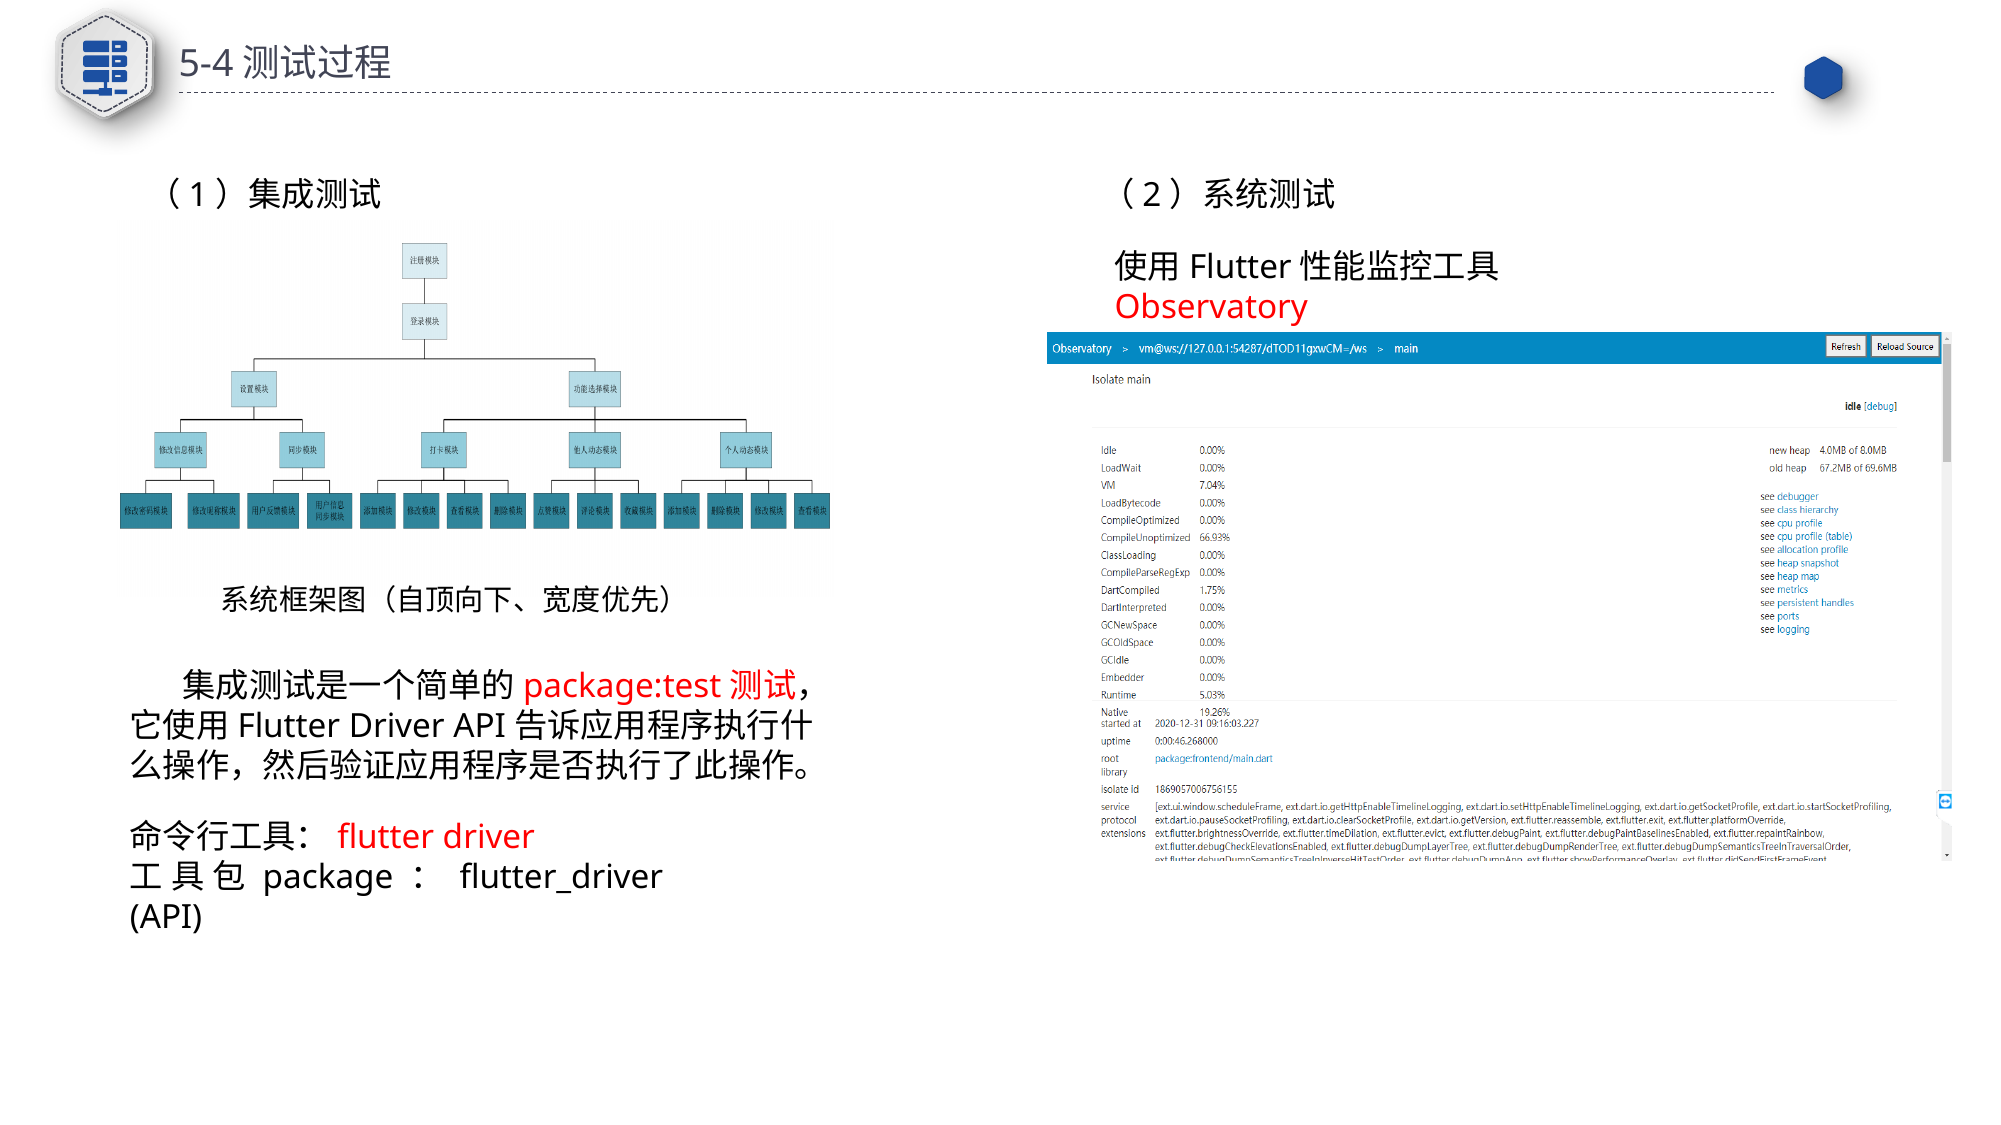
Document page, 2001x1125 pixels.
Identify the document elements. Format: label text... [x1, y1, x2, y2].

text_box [49, 14, 160, 114]
picture [1047, 332, 1952, 861]
text_box 命令行工具：flutter driver 工具包package：flutter_driver (API) [115, 807, 679, 943]
picture [116, 220, 834, 597]
text_box （2）系统测试 [1086, 165, 1371, 221]
text_box 系统框架图（自顶向下、宽度优先） [206, 597, 770, 624]
text_box 使用Flutter性能监控工具 Observatory [1099, 237, 1678, 332]
text_box （1）集成测试 [132, 165, 417, 220]
picture [1826, 335, 1866, 357]
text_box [1802, 58, 1845, 97]
text_box 集成测试是一个简单的package:test测试，它使用Flutter Driver API告诉应用程序执行什么操作，然后验证应用程序是否执行了此操作。 [115, 656, 833, 792]
picture [1408, 347, 1416, 352]
picture [1871, 335, 1939, 357]
text_box 5-4测试过程 [167, 33, 475, 90]
